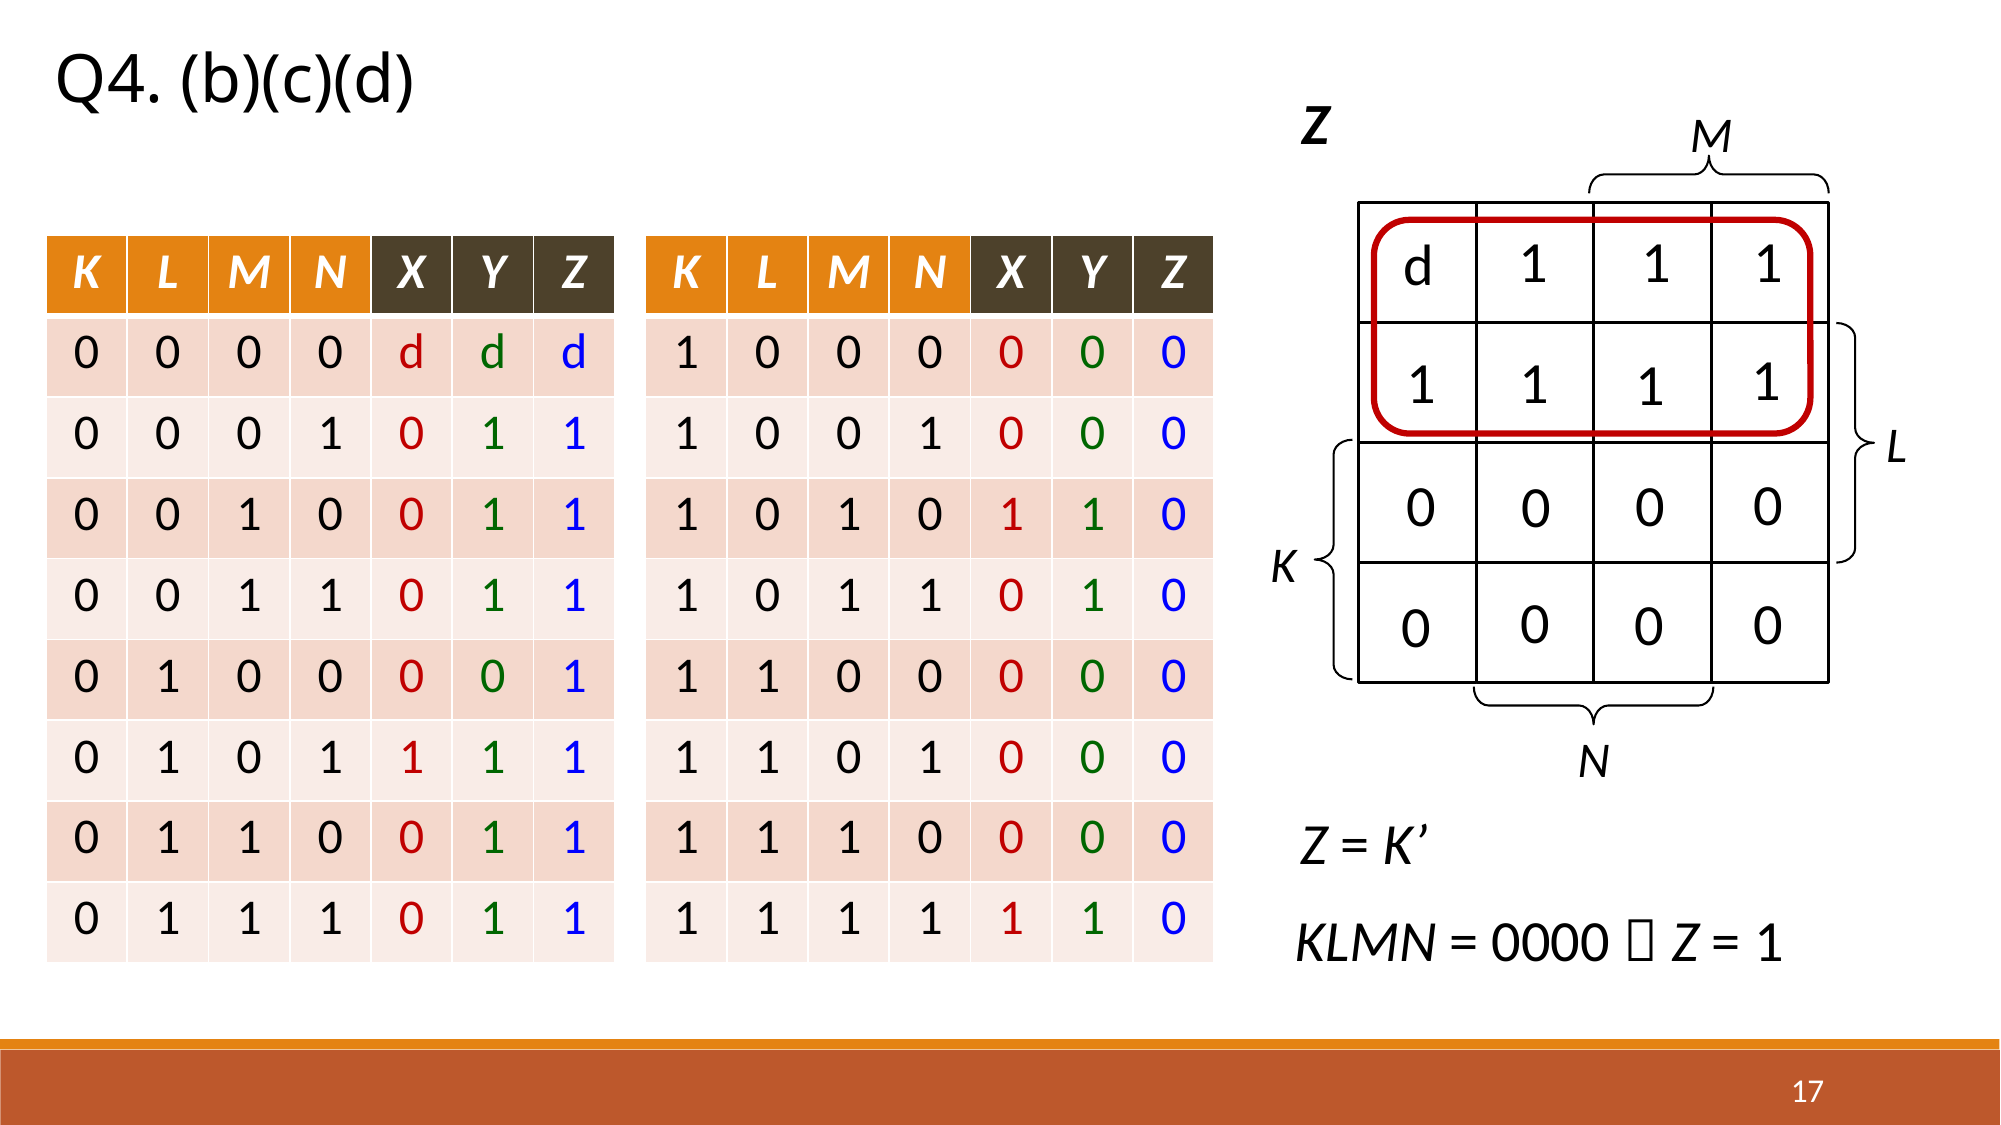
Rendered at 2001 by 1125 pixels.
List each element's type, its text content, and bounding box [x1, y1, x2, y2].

table_cell 0 [47, 559, 126, 639]
table_cell 1 [1053, 883, 1132, 962]
table_cell 0 [890, 479, 970, 558]
table_cell 0 [1134, 640, 1213, 719]
table_cell 1 [291, 398, 370, 477]
table_cell 1 [128, 802, 208, 881]
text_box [1244, 78, 1936, 797]
table_cell 0 [1053, 640, 1132, 719]
table_header X [372, 236, 451, 313]
table_header Z [534, 236, 614, 313]
table_cell 1 [372, 721, 451, 800]
table_cell 1 [534, 802, 614, 881]
table_cell 0 [372, 883, 451, 962]
table_cell 0 [809, 398, 888, 477]
table_header Z [1134, 236, 1213, 313]
table_cell 1 [971, 479, 1051, 558]
table_cell 0 [728, 479, 807, 558]
table_cell 1 [209, 479, 289, 558]
table_header L [728, 236, 807, 313]
table_cell d [453, 319, 533, 396]
table_cell 0 [890, 319, 970, 396]
table_cell 1 [646, 319, 726, 396]
table_cell 1 [1053, 479, 1132, 558]
text_box KLMN = 0000  Z = 1 [1279, 895, 1868, 981]
table_cell 0 [728, 319, 807, 396]
table_cell 0 [291, 319, 370, 396]
table_cell 1 [209, 802, 289, 881]
table_cell 1 [534, 479, 614, 558]
table_cell 1 [646, 479, 726, 558]
table_cell 1 [890, 721, 970, 800]
table_cell 0 [128, 559, 208, 639]
table_cell 0 [1134, 559, 1213, 639]
table_header N [291, 236, 370, 313]
table_cell 1 [1053, 559, 1132, 639]
table_cell 1 [209, 883, 289, 962]
table_cell 1 [534, 398, 614, 477]
table_header N [890, 236, 970, 313]
table_cell 0 [971, 319, 1051, 396]
table_cell 0 [209, 398, 289, 477]
table_cell 0 [47, 398, 126, 477]
table_cell 1 [534, 559, 614, 639]
text_box Q4. (b)(c)(d) [40, 37, 444, 156]
table_cell 0 [209, 721, 289, 800]
table_cell 0 [291, 479, 370, 558]
table_cell 0 [890, 802, 970, 881]
table_cell 1 [209, 559, 289, 639]
table_cell 1 [453, 802, 533, 881]
table_cell 0 [372, 479, 451, 558]
table_cell 1 [890, 883, 970, 962]
table_header M [209, 236, 289, 313]
table_cell 0 [728, 398, 807, 477]
table_cell 0 [128, 479, 208, 558]
table_cell 1 [291, 883, 370, 962]
table_cell 1 [646, 721, 726, 800]
table_cell 1 [646, 559, 726, 639]
table_cell 1 [128, 721, 208, 800]
table_cell 1 [809, 479, 888, 558]
table_cell 0 [209, 640, 289, 719]
table_cell 0 [291, 640, 370, 719]
table_cell 0 [453, 640, 533, 719]
table_header M [809, 236, 888, 313]
table_cell 1 [890, 398, 970, 477]
table_cell 0 [809, 319, 888, 396]
table_cell 1 [971, 883, 1051, 962]
table_cell 0 [1134, 721, 1213, 800]
table_cell 0 [971, 640, 1051, 719]
table_cell d [372, 319, 451, 396]
table_header L [128, 236, 208, 313]
table_cell 0 [47, 721, 126, 800]
table_cell 0 [1134, 319, 1213, 396]
table_cell 0 [971, 721, 1051, 800]
table_cell 0 [1053, 398, 1132, 477]
table_cell 0 [47, 479, 126, 558]
table_cell 1 [809, 883, 888, 962]
table_cell 0 [1053, 319, 1132, 396]
table_cell 1 [128, 640, 208, 719]
table_cell 0 [971, 802, 1051, 881]
table_cell 1 [890, 559, 970, 639]
table_cell d [534, 319, 614, 396]
table_cell 0 [372, 640, 451, 719]
table_cell 0 [1134, 883, 1213, 962]
table_cell 1 [534, 883, 614, 962]
table_cell 1 [809, 802, 888, 881]
table_header Y [1053, 236, 1132, 313]
table_cell 1 [453, 883, 533, 962]
table_cell 0 [971, 398, 1051, 477]
table_cell 0 [47, 640, 126, 719]
table_cell 1 [291, 559, 370, 639]
table_cell 1 [646, 398, 726, 477]
table_cell 1 [728, 883, 807, 962]
table_cell 1 [809, 559, 888, 639]
table_cell 1 [453, 479, 533, 558]
table_cell 0 [728, 559, 807, 639]
table_cell 0 [809, 721, 888, 800]
table_cell 1 [291, 721, 370, 800]
table_cell 0 [47, 319, 126, 396]
text_box Z = K’ [1285, 807, 1481, 884]
table_cell 1 [128, 883, 208, 962]
table_cell 1 [453, 721, 533, 800]
table_cell 1 [728, 802, 807, 881]
table_cell 0 [209, 319, 289, 396]
table_cell 0 [890, 640, 970, 719]
table_cell 0 [1134, 398, 1213, 477]
table_cell 0 [372, 398, 451, 477]
table_cell 0 [809, 640, 888, 719]
table_cell 0 [47, 883, 126, 962]
table_cell 1 [534, 721, 614, 800]
table_cell 1 [728, 721, 807, 800]
table_cell 0 [291, 802, 370, 881]
table_cell 0 [372, 802, 451, 881]
table_cell 1 [453, 559, 533, 639]
table_cell 1 [646, 883, 726, 962]
table_cell 0 [47, 802, 126, 881]
table_cell 1 [534, 640, 614, 719]
table_cell 0 [372, 559, 451, 639]
table_header Y [453, 236, 533, 313]
table_cell 1 [453, 398, 533, 477]
table_header X [971, 236, 1051, 313]
table_cell 0 [128, 319, 208, 396]
table_cell 1 [646, 640, 726, 719]
table_cell 1 [728, 640, 807, 719]
table_header K [646, 236, 726, 313]
table_cell 0 [1134, 479, 1213, 558]
table_cell 0 [971, 559, 1051, 639]
table_header K [47, 236, 126, 313]
table_cell 1 [646, 802, 726, 881]
table_cell 0 [128, 398, 208, 477]
slide_number 17 [1624, 1059, 1840, 1120]
table_cell 0 [1053, 721, 1132, 800]
table_cell 0 [1134, 802, 1213, 881]
table_cell 0 [1053, 802, 1132, 881]
